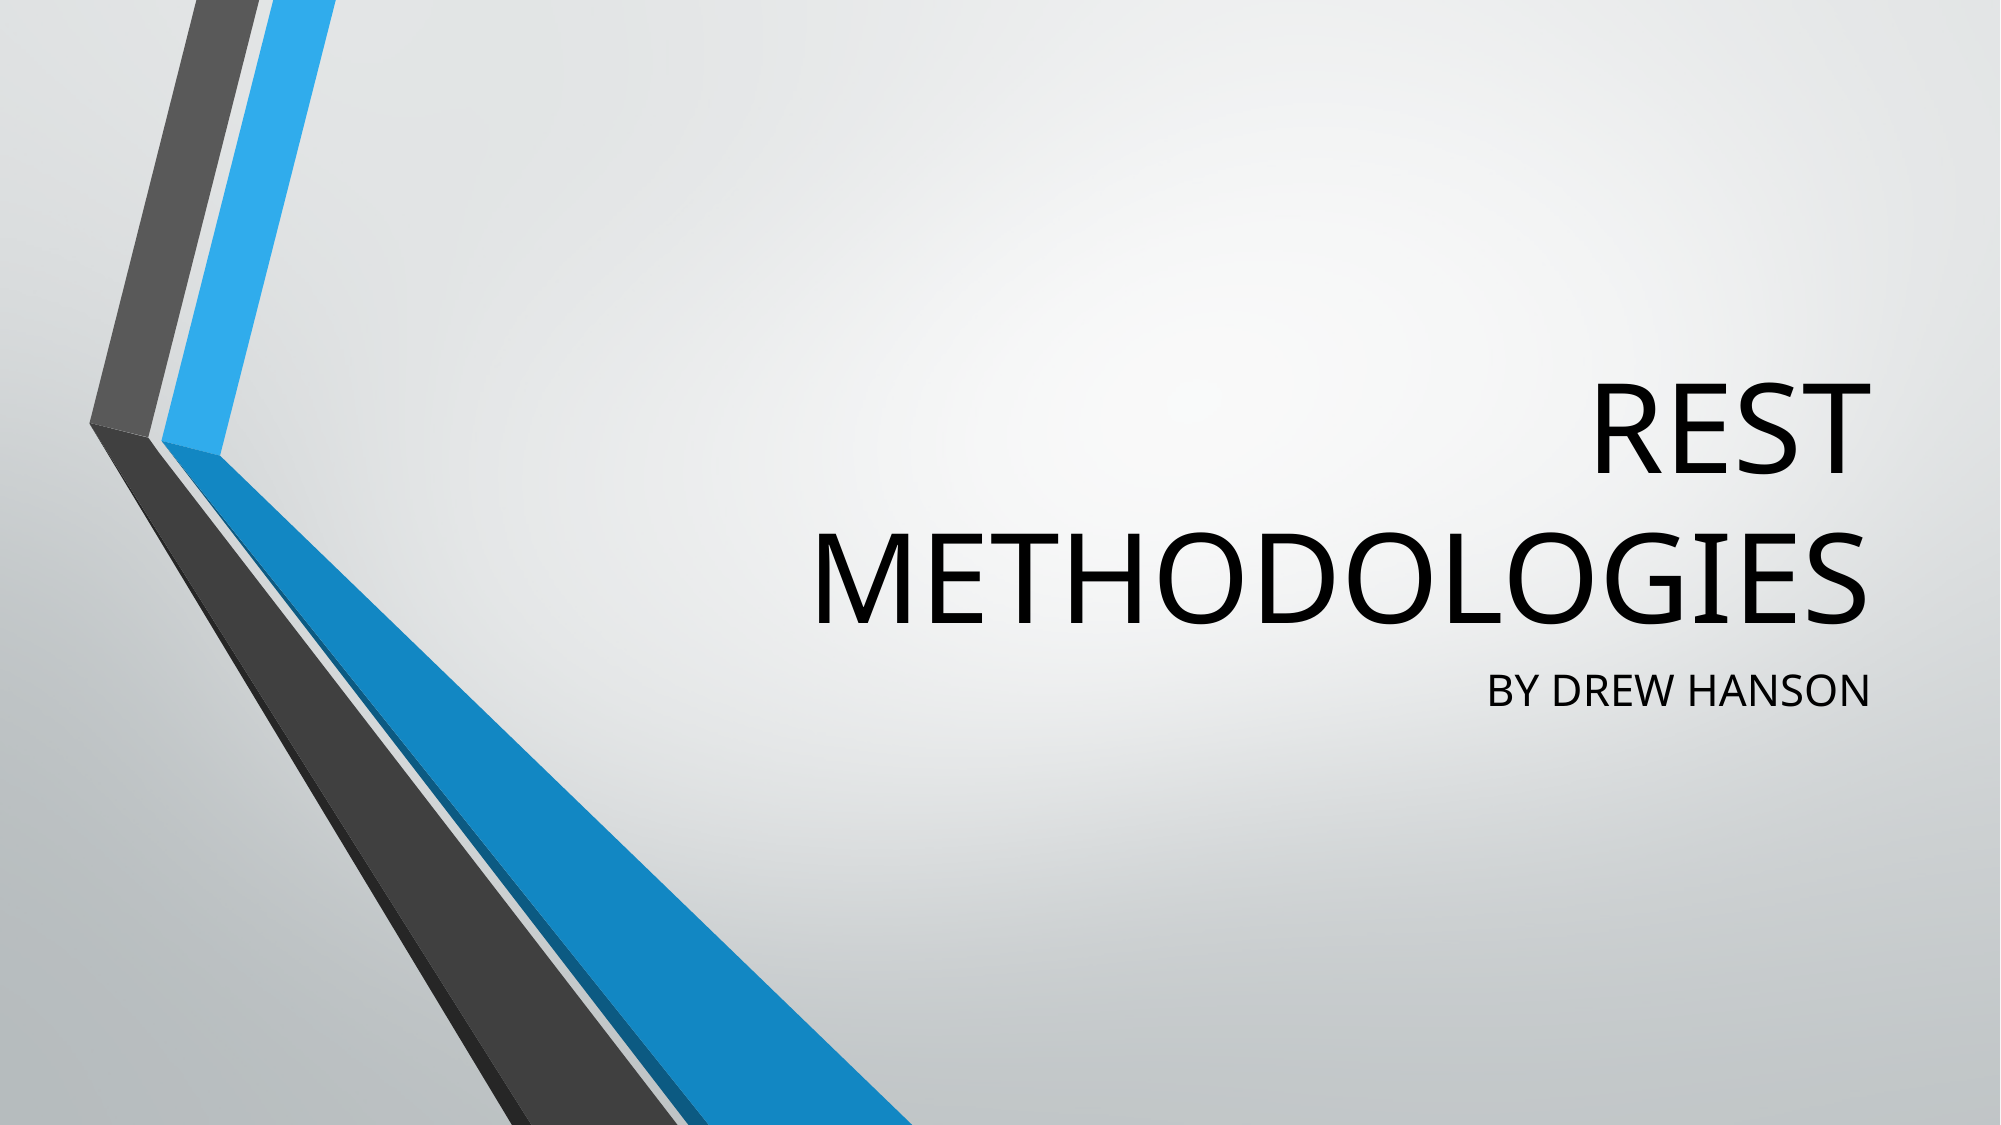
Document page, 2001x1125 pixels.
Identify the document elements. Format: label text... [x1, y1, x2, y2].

title REST METHODOLOGIES [480, 226, 1887, 656]
subtitle BY DREW HANSON [740, 655, 1887, 884]
